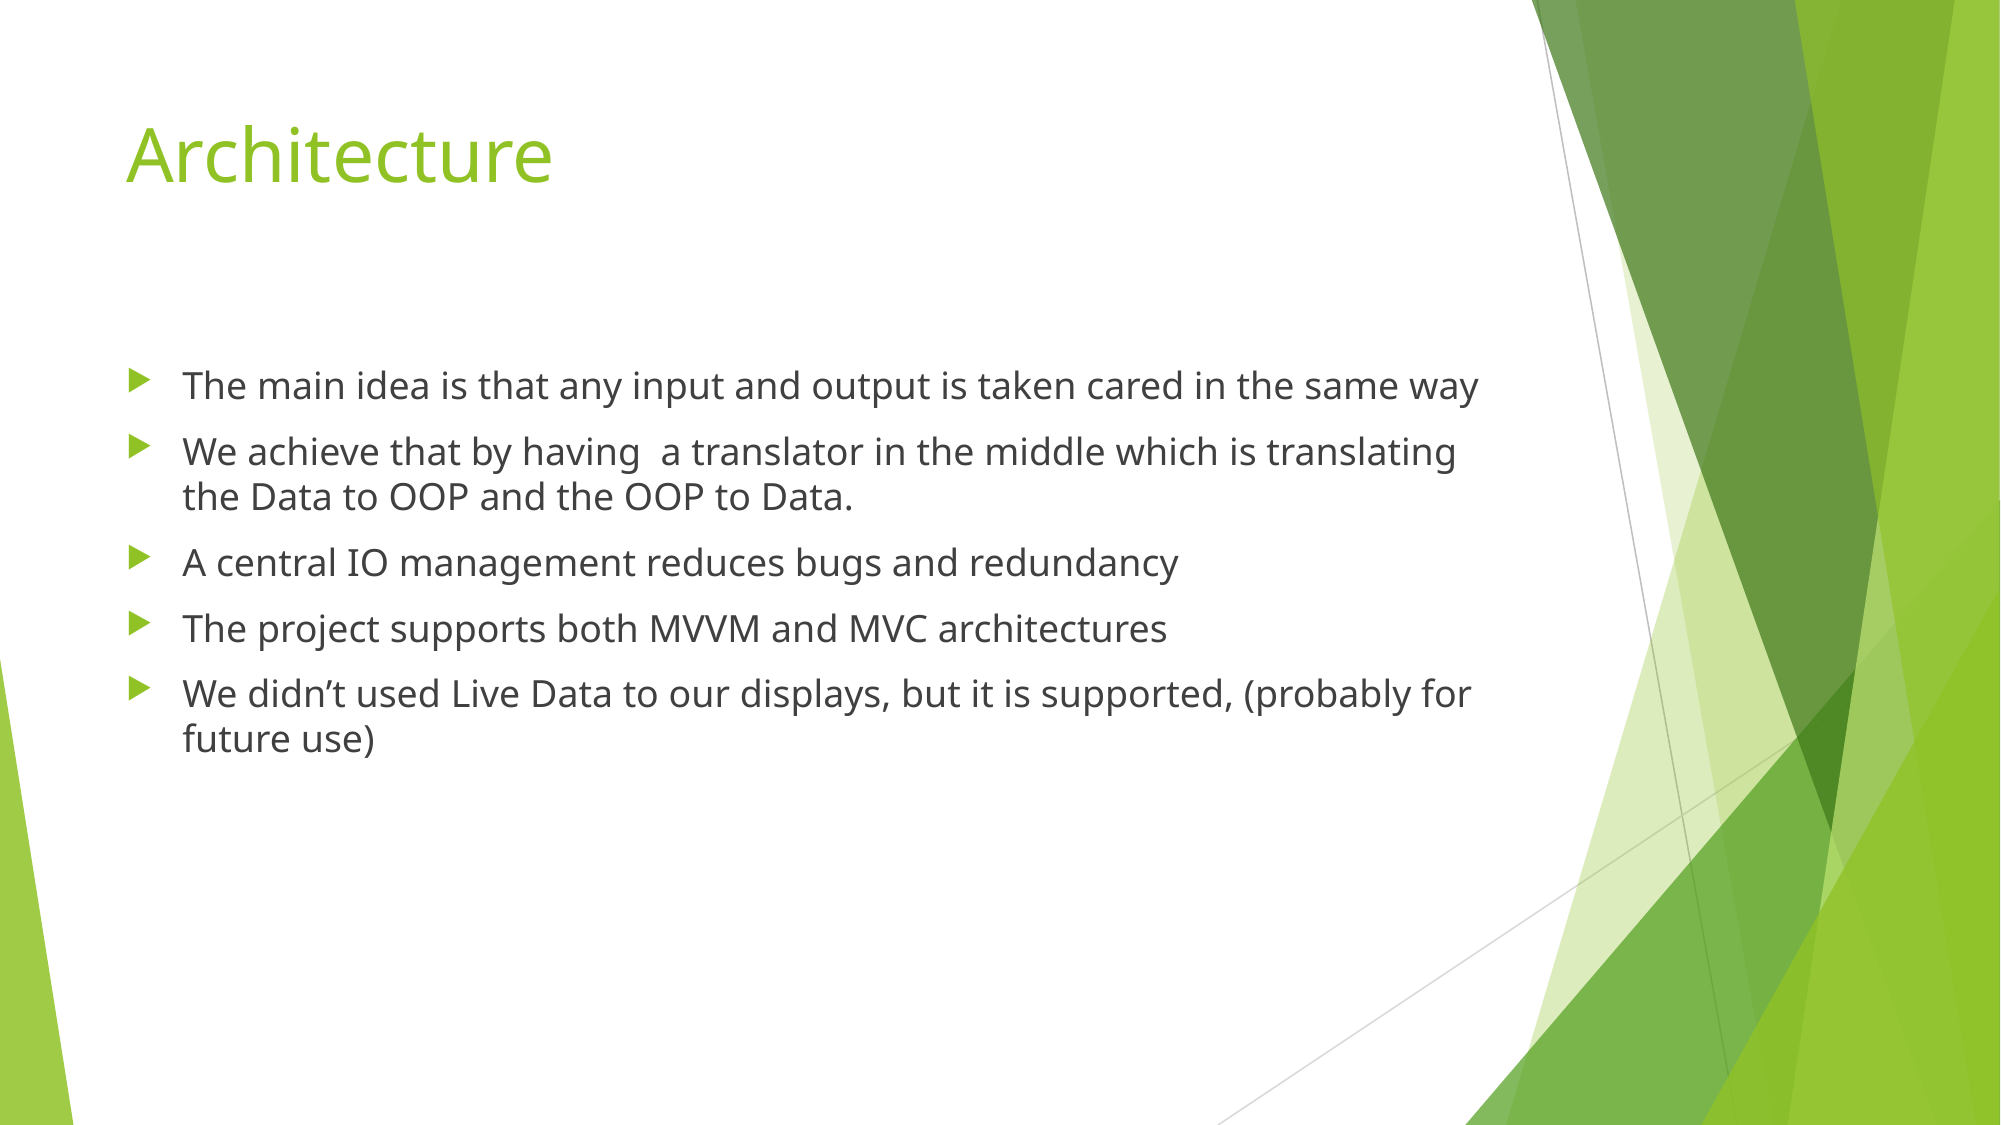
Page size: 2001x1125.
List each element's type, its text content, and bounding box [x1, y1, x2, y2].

list The main idea is that any input and output is taken cared in the same way We achieve that by having a translator in the middle which is translating the Data to OOP and the OOP to Data. A central IO management reduces bugs and redundancy The project supports both MVVM and MVC architectures We didn’t used Live Data to our displays, but it is supported, (probably for future use) [111, 354, 1522, 992]
title Architecture [111, 99, 1522, 317]
